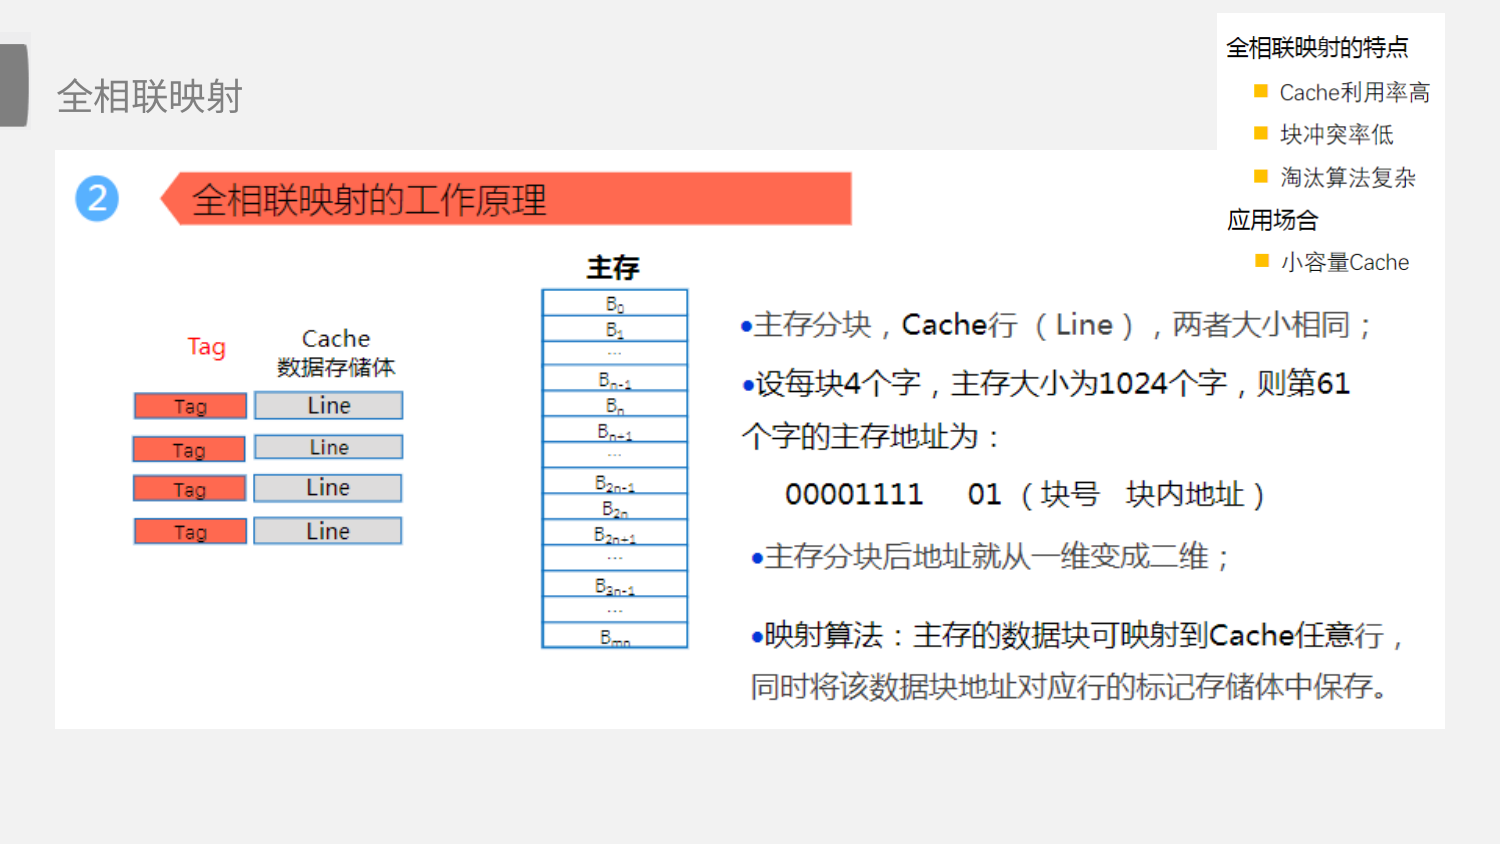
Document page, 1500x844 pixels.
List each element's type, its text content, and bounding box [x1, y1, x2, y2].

picture [0, 31, 31, 131]
text_box 全相联映射 [41, 43, 484, 126]
picture [55, 13, 1445, 730]
